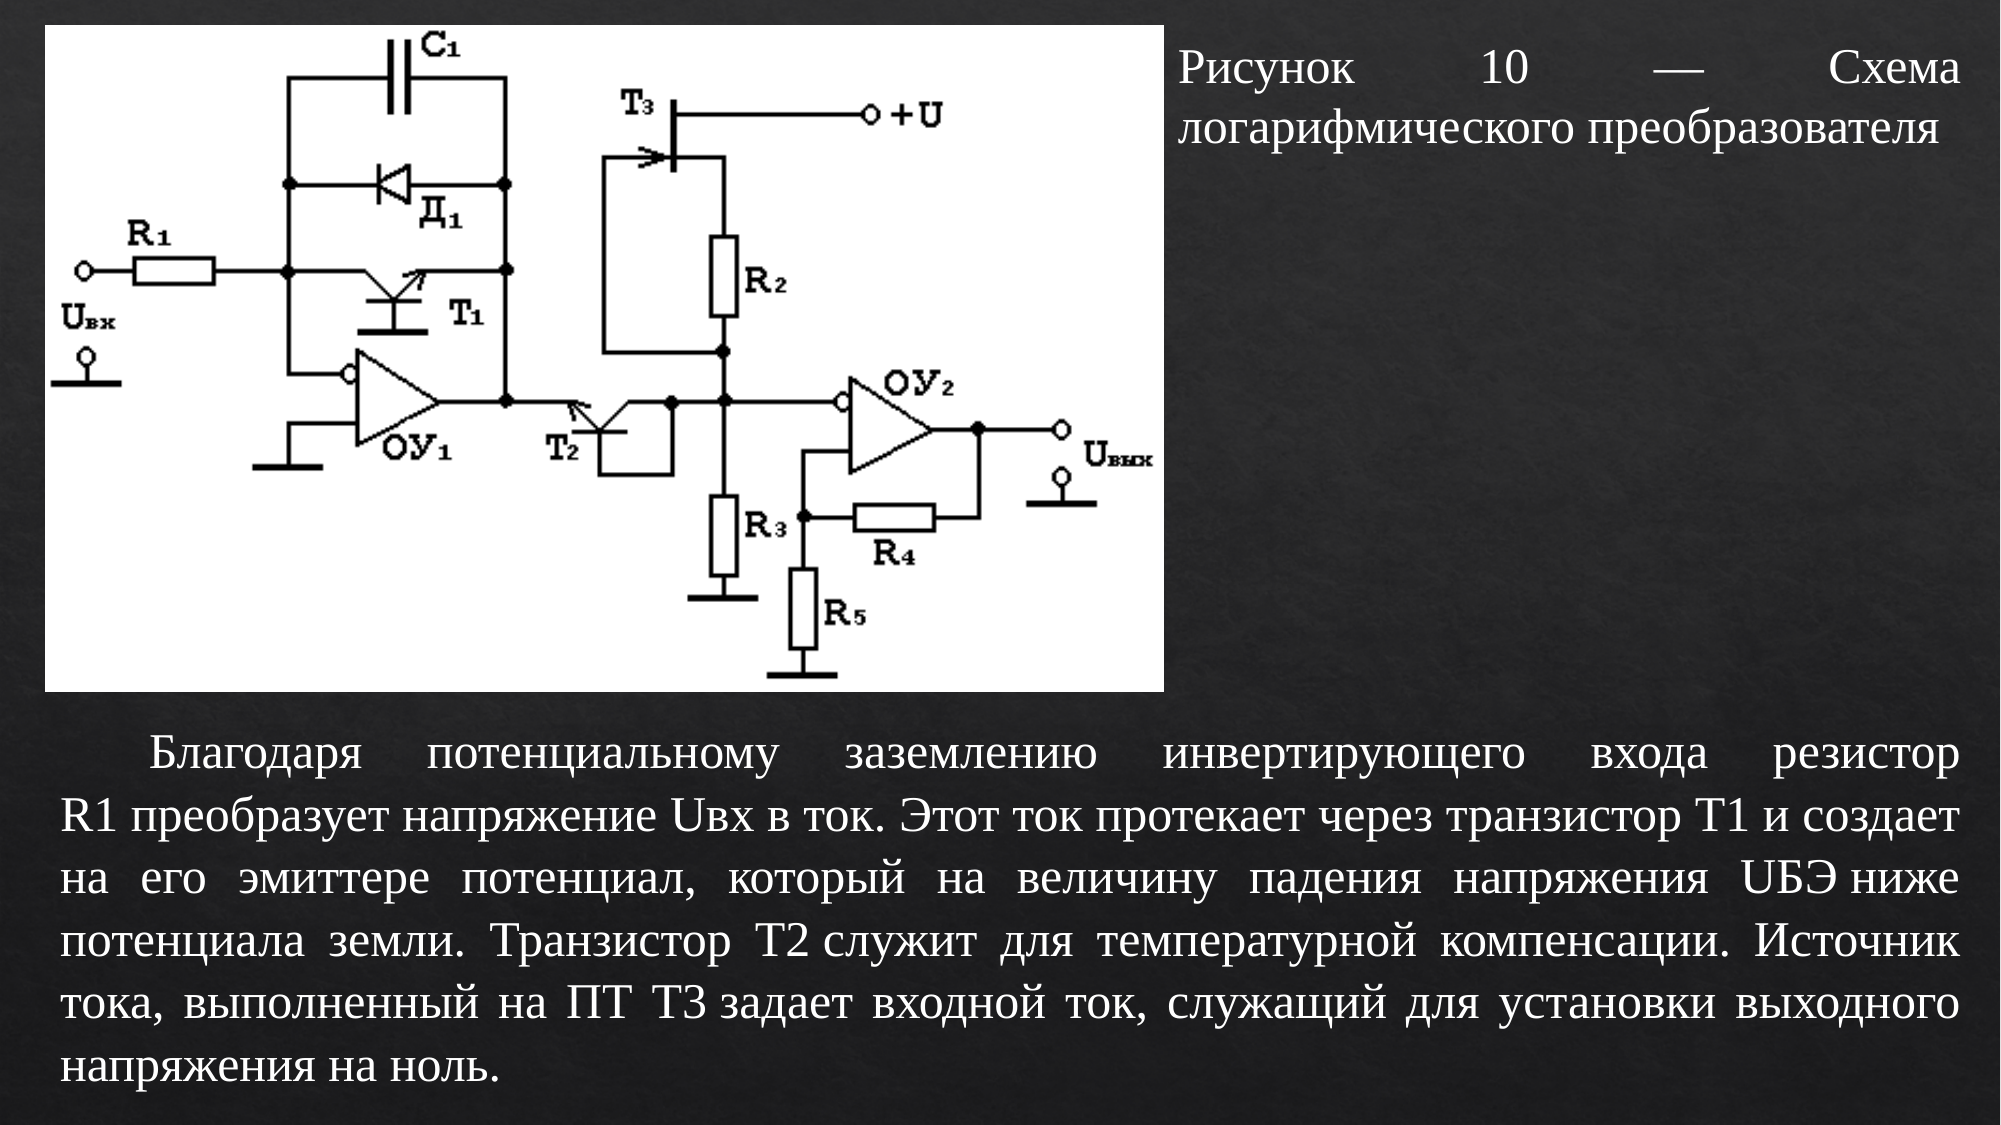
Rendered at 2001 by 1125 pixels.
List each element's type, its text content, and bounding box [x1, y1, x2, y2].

text_box Благодаря потенциальному заземлению инвертирующего входа резистор R1 преобразует напряжение Uвх в ток. Этот ток протекает через транзистор Т1 и создает на его эмиттере потенциал, который на величину падения напряжения UБЭ ниже потенциала земли. Транзистор Т2 служит для температурной компенсации. Источник тока, выполненный на ПТ Т3 задает входной ток, служащий для установки выходного напряжения на ноль. [45, 709, 1976, 1099]
picture [45, 25, 1164, 693]
text_box Рисунок 10 — Схема логарифмического преобразователя [1167, 25, 1976, 161]
